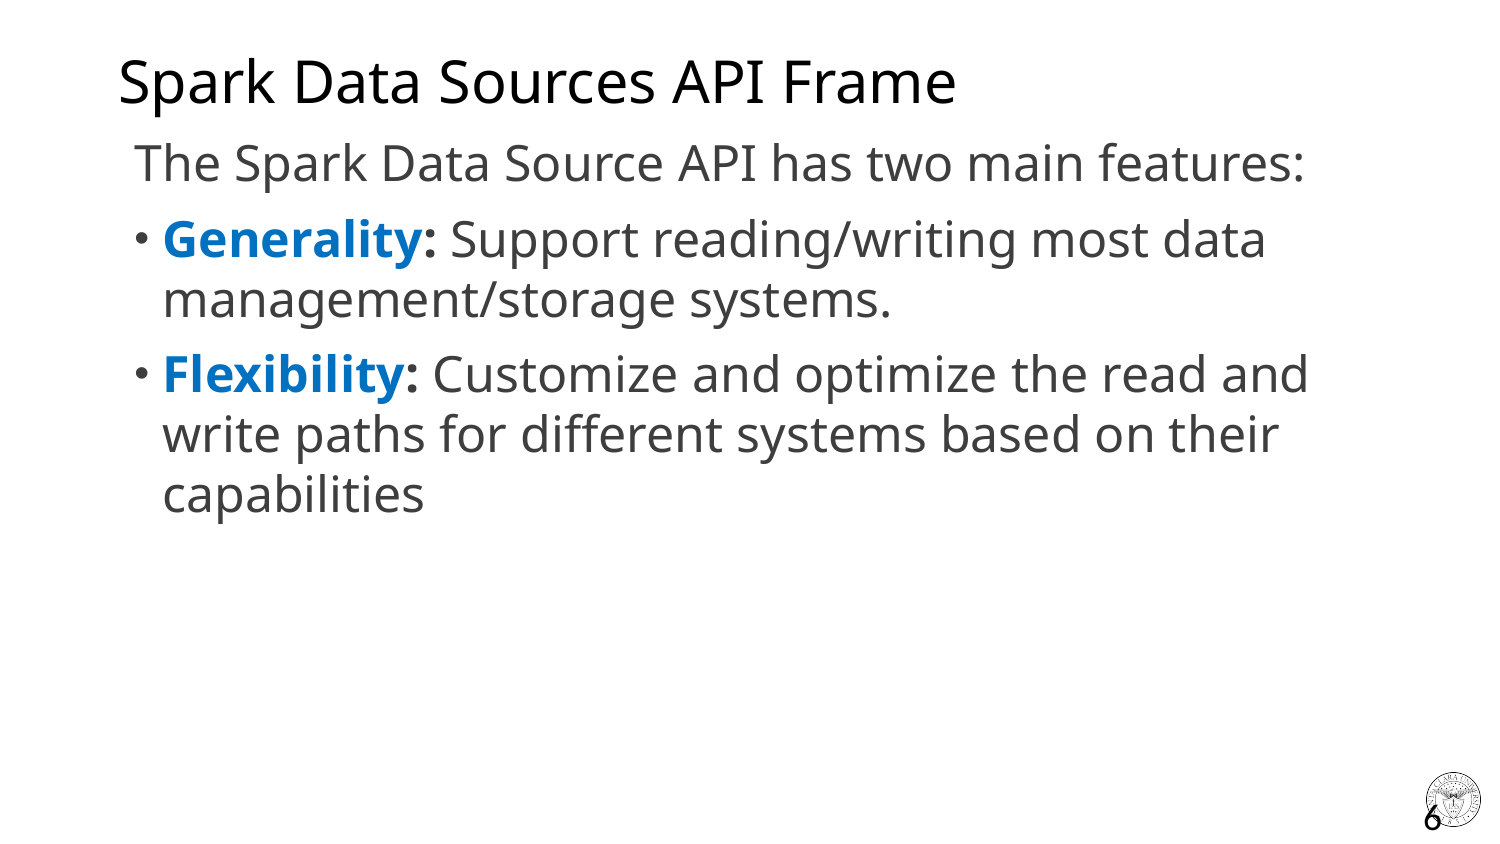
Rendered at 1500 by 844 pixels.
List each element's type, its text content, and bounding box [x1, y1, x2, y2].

picture [1426, 772, 1481, 785]
title Spark Data Sources API Frame [103, 44, 1398, 125]
slide_number 6 [1408, 785, 1500, 830]
list The Spark Data Source API has two main features: Generality: Support reading/writing most data management/storage systems. Flexibility: Customize and optimize the read and write paths for different systems based on their capabilities [119, 124, 1398, 613]
